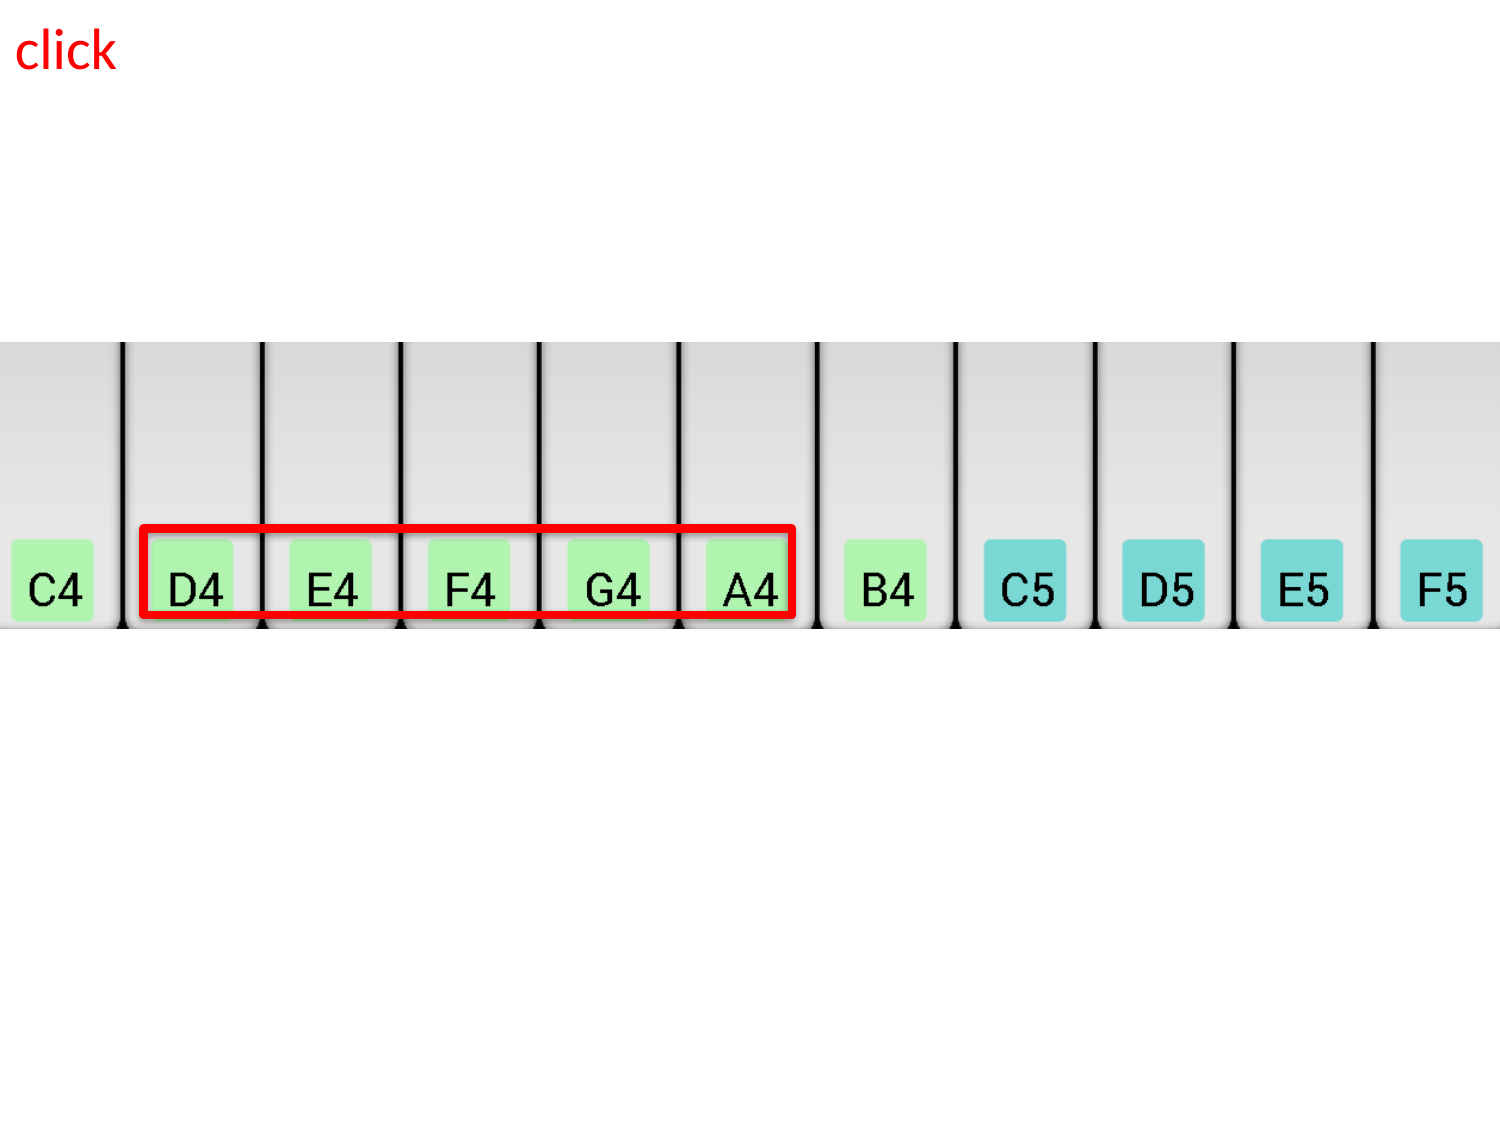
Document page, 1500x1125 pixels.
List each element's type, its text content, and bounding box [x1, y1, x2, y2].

picture [0, 341, 1500, 629]
text_box click [0, 3, 297, 89]
